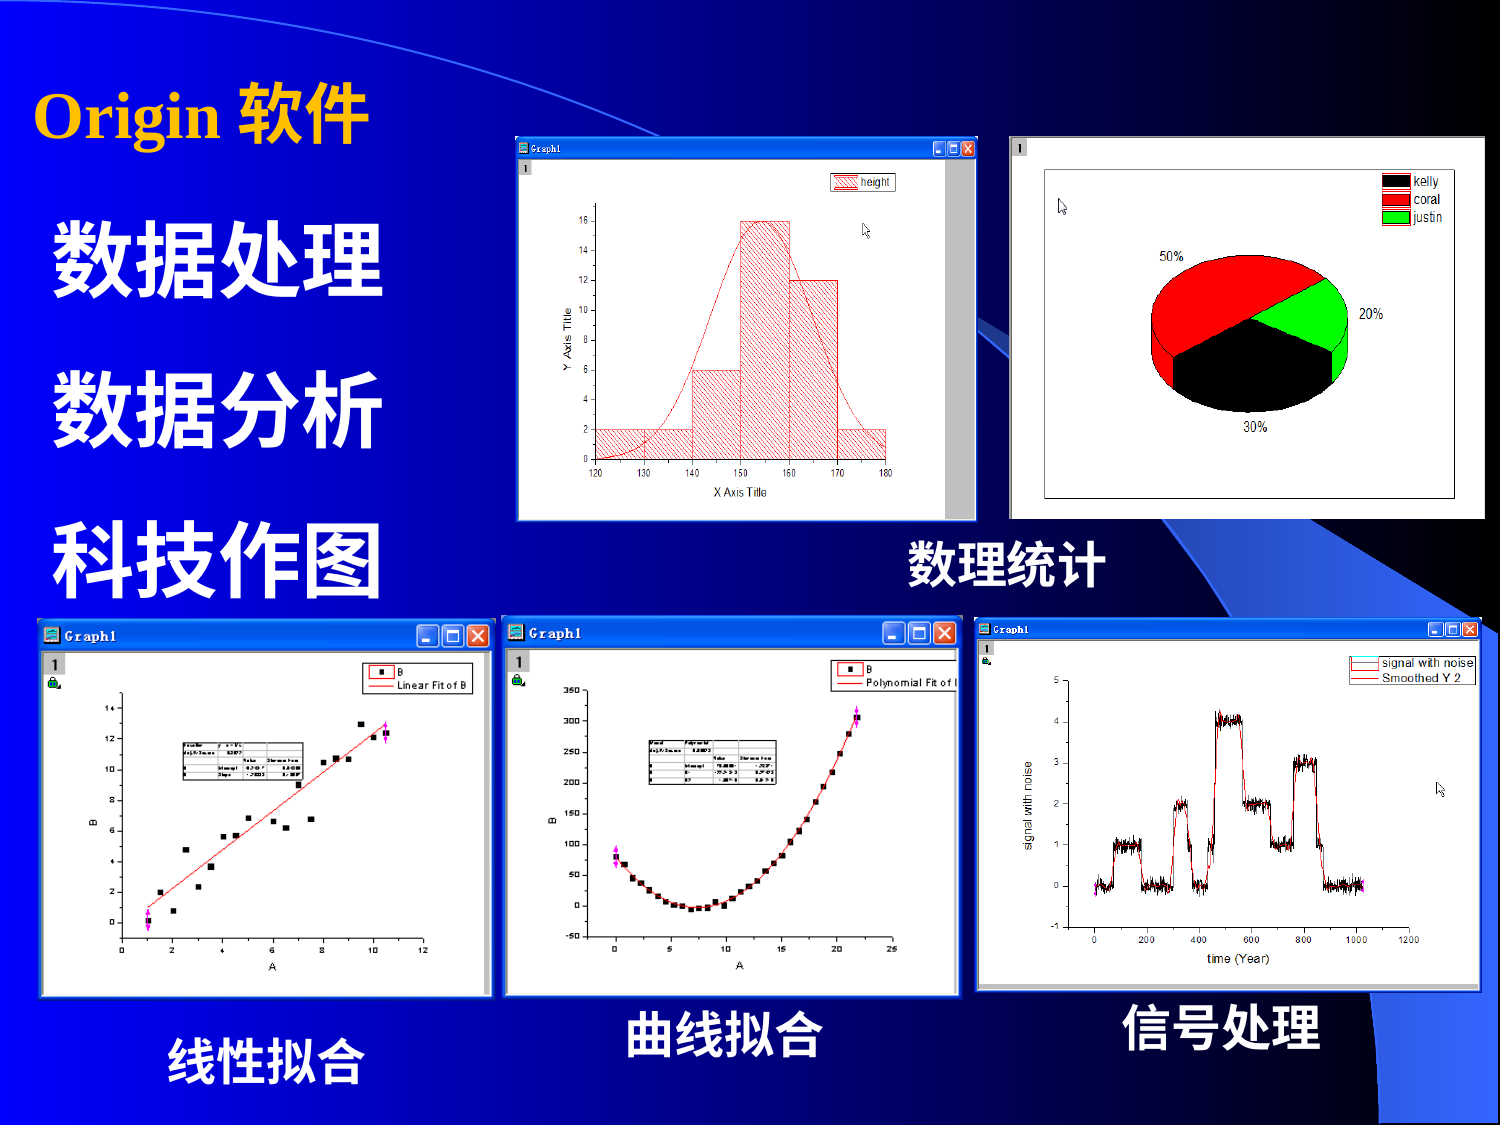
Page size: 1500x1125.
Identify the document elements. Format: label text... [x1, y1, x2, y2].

picture [36, 618, 497, 1001]
text_box Origin软件 [17, 64, 386, 220]
text_box 数理统计 [892, 526, 1123, 601]
picture [974, 616, 1482, 993]
text_box 曲线拟合 [610, 1009, 840, 1071]
picture [1008, 136, 1485, 519]
text_box 信号处理 [1106, 1002, 1336, 1064]
picture [515, 136, 978, 524]
picture [501, 615, 963, 1000]
text_box 线性拟合 [151, 1010, 419, 1098]
text_box 数据处理 数据分析 科技作图 [37, 151, 479, 616]
